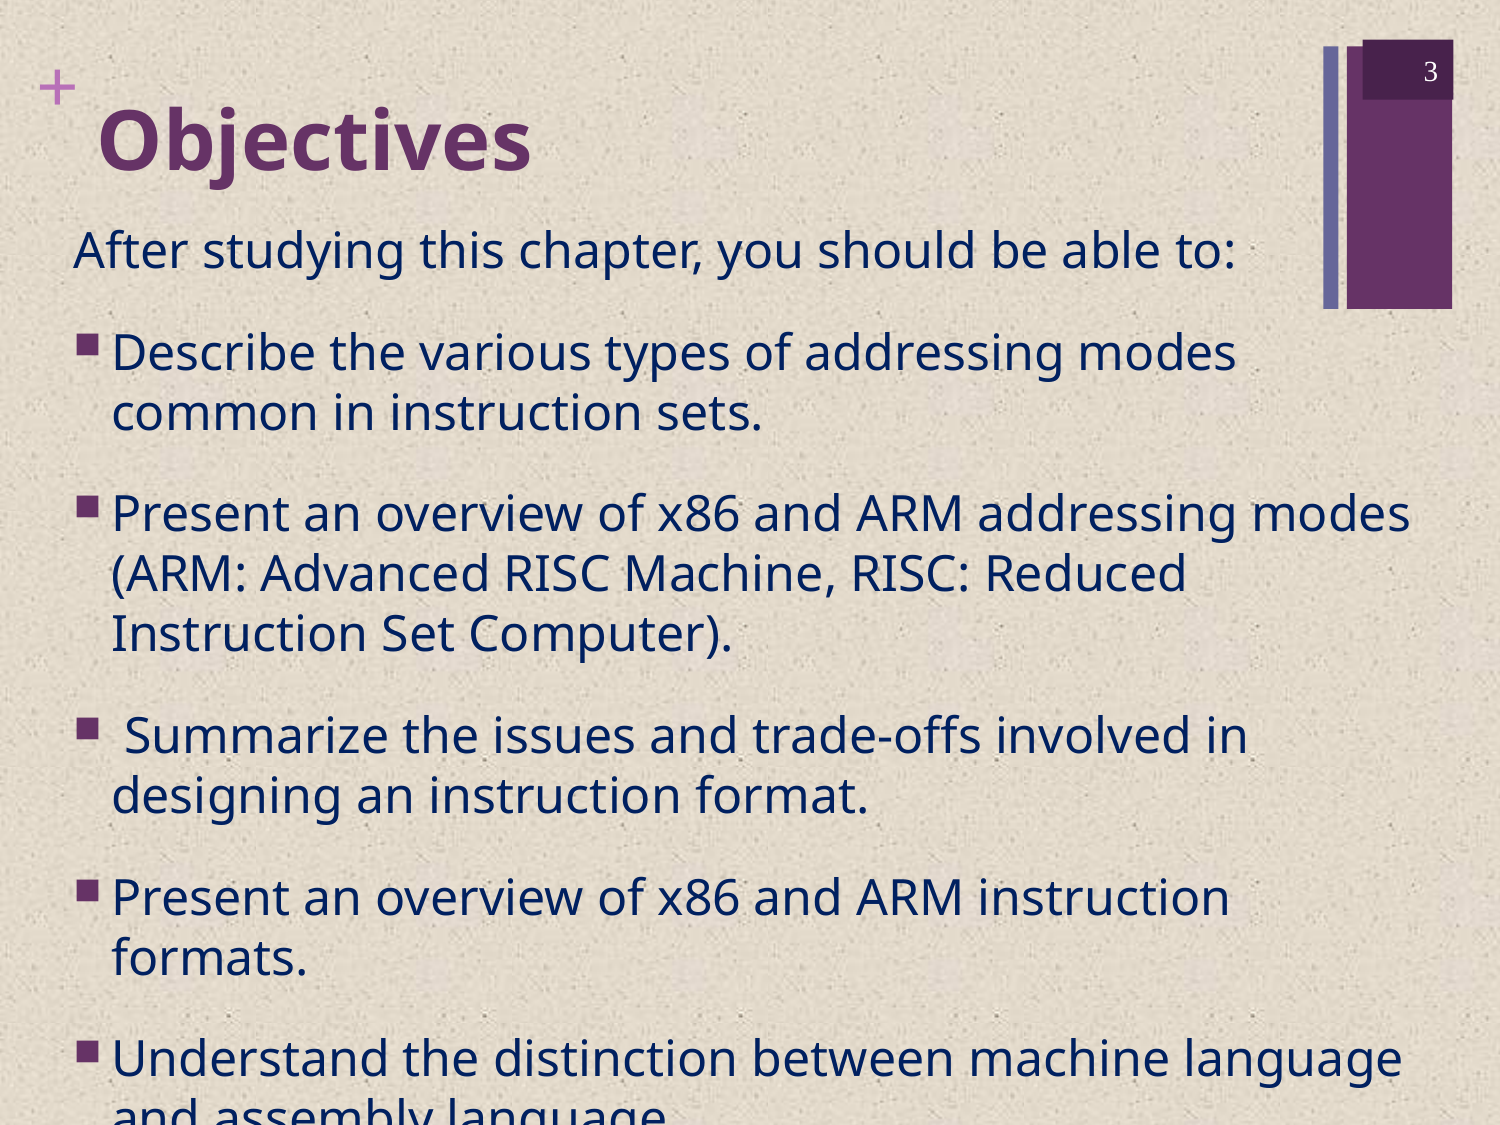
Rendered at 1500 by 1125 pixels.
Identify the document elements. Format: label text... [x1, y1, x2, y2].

slide_number 3 [1362, 39, 1454, 100]
picture [0, 0, 1500, 1125]
title Objectives [81, 79, 1322, 188]
list After studying this chapter, you should be able to: Describe the various types of addressing modes common in instruction sets. Present an overview of x86 and ARM addressing modes (ARM: Advanced RISC Machine, RISC: Reduced Instruction Set Computer). Summarize the issues and trade-offs involved in designing an instruction format. Present an overview of x86 and ARM instruction formats. Understand the distinction between machine language and assembly language. [58, 210, 1442, 970]
